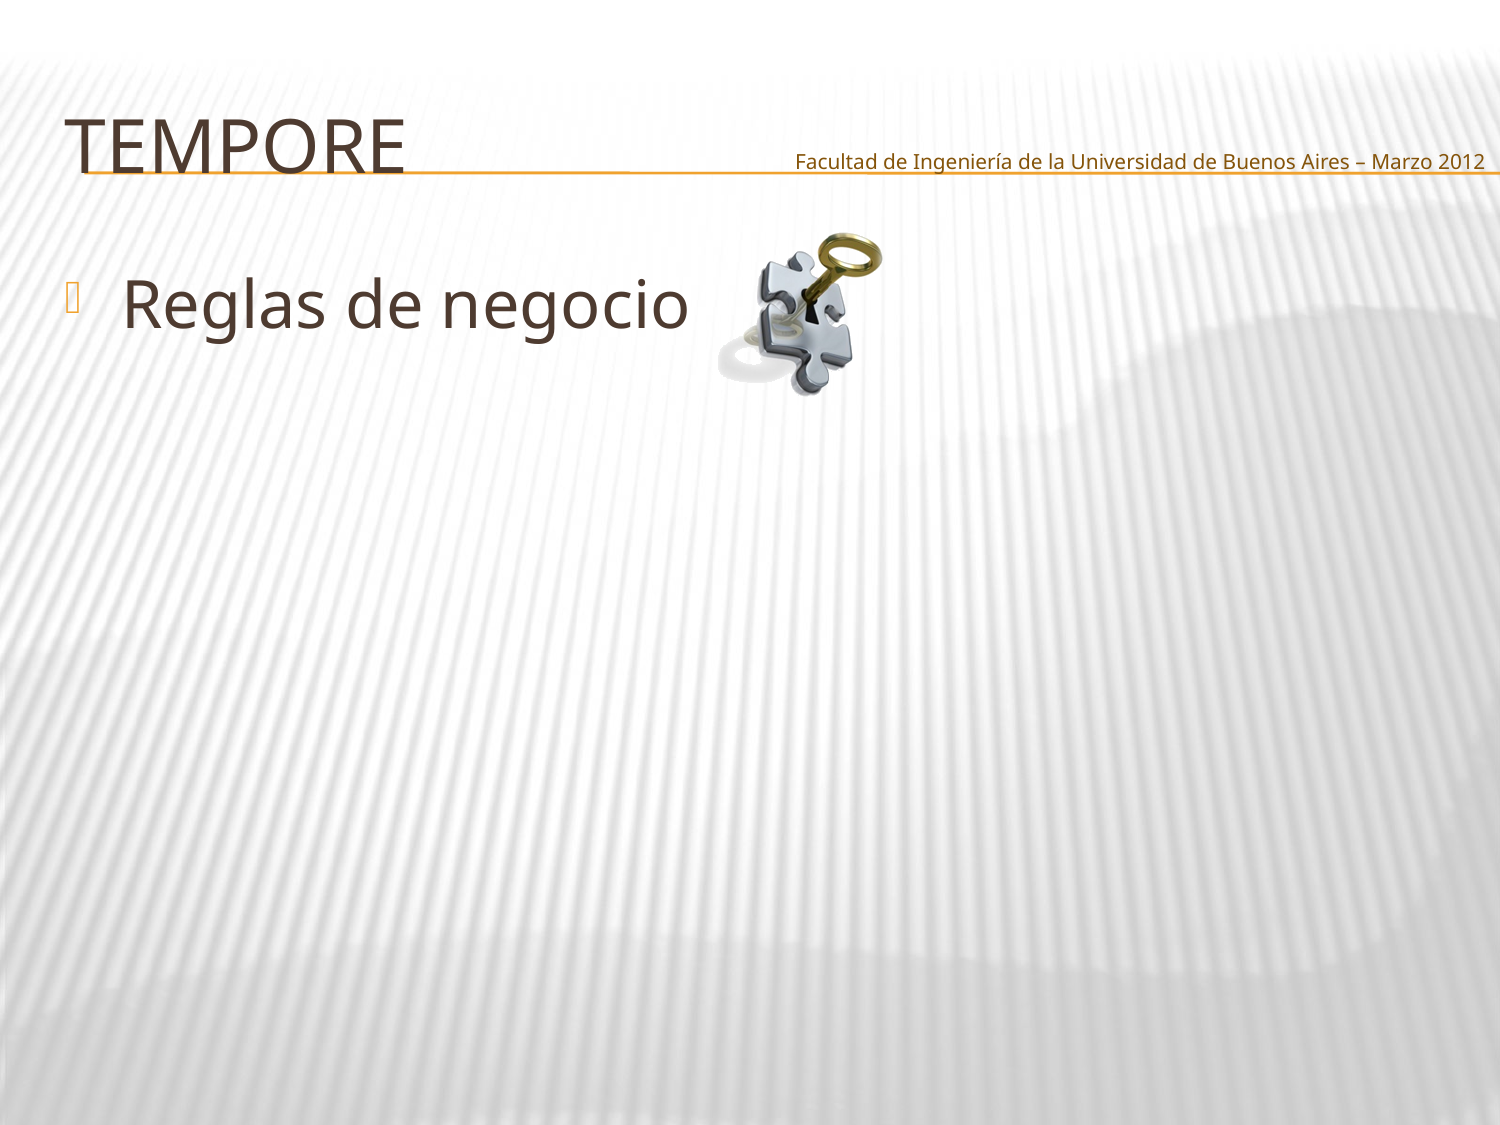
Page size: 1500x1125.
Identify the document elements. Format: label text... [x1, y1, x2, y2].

picture [705, 222, 891, 408]
list Reglas de negocio [50, 254, 1475, 998]
title Tempore [50, 75, 1475, 213]
footer Facultad de Ingeniería de la Universidad de Buenos Aires – Marzo 2012 [634, 141, 1500, 200]
